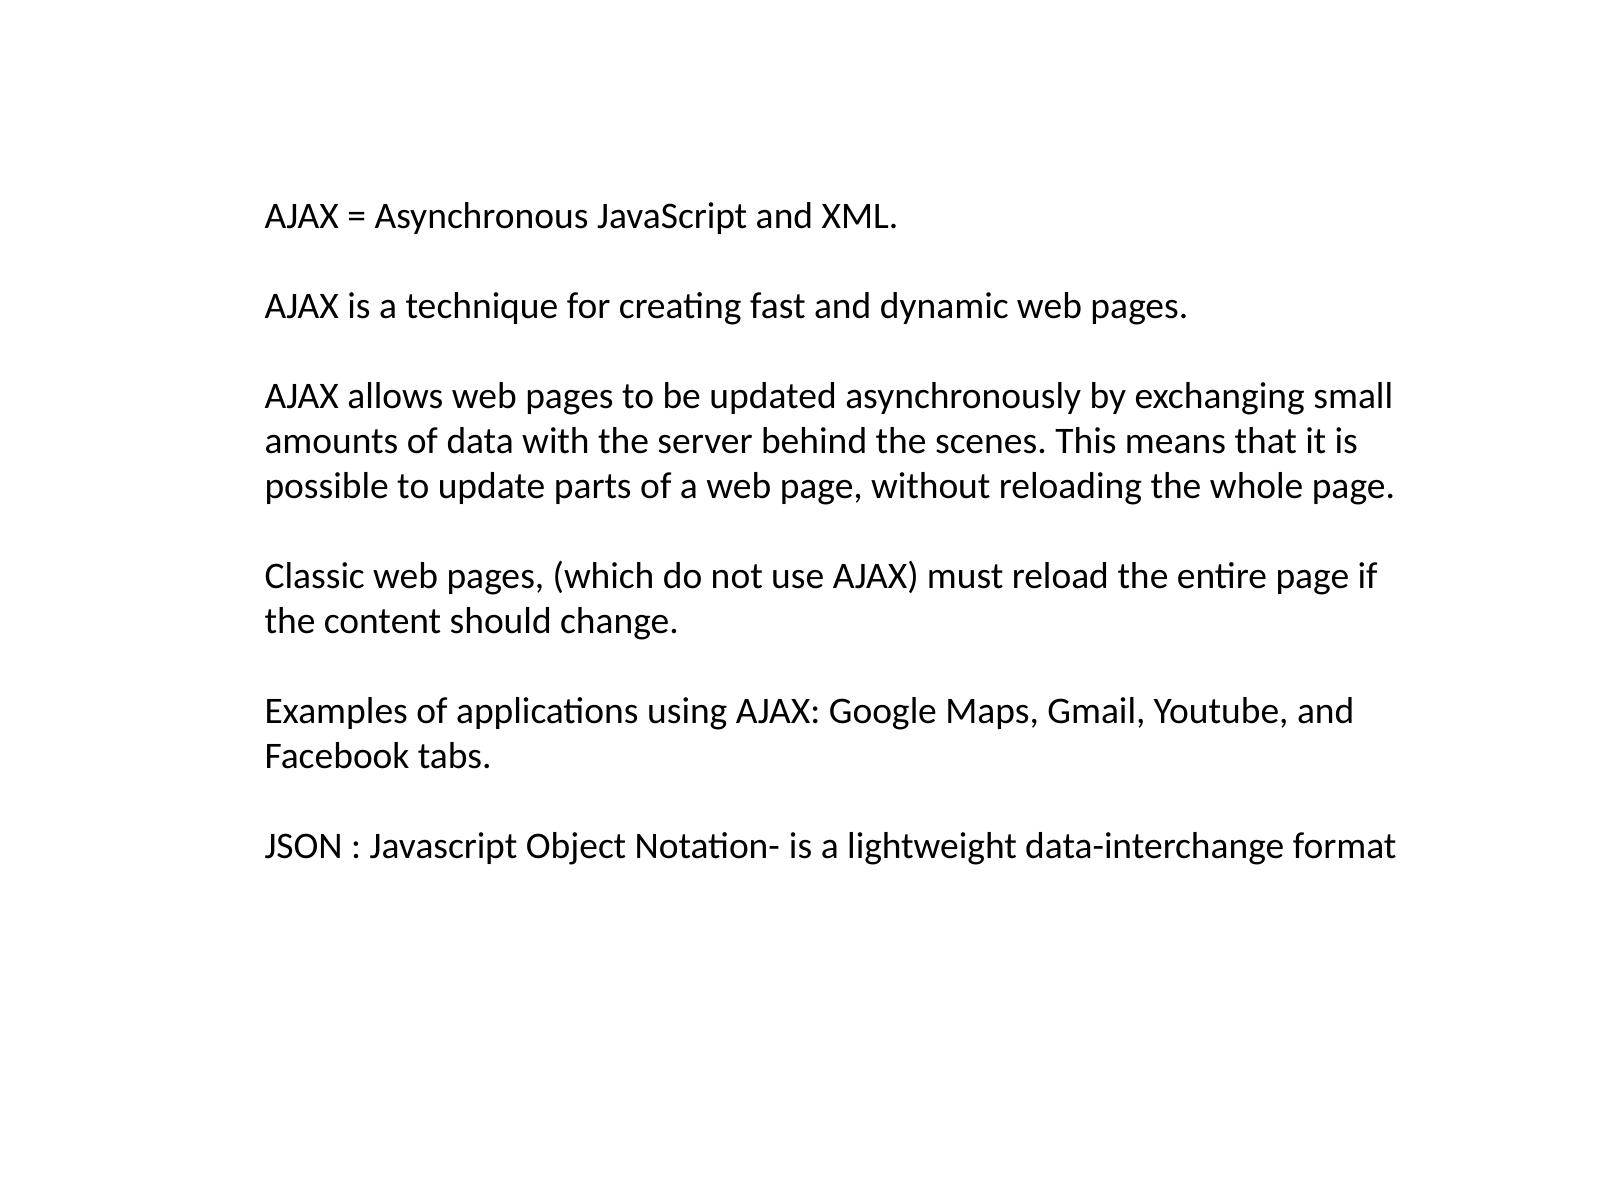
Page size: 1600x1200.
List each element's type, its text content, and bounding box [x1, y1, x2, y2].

text_box AJAX = Asynchronous JavaScript and XML. AJAX is a technique for creating fast and dynamic web pages. AJAX allows web pages to be updated asynchronously by exchanging small amounts of data with the server behind the scenes. This means that it is possible to update parts of a web page, without reloading the whole page. Classic web pages, (which do not use AJAX) must reload the entire page if the content should change. Examples of applications using AJAX: Google Maps, Gmail, Youtube, and Facebook tabs. JSON : Javascript Object Notation- is a lightweight data-interchange format [249, 183, 1450, 964]
